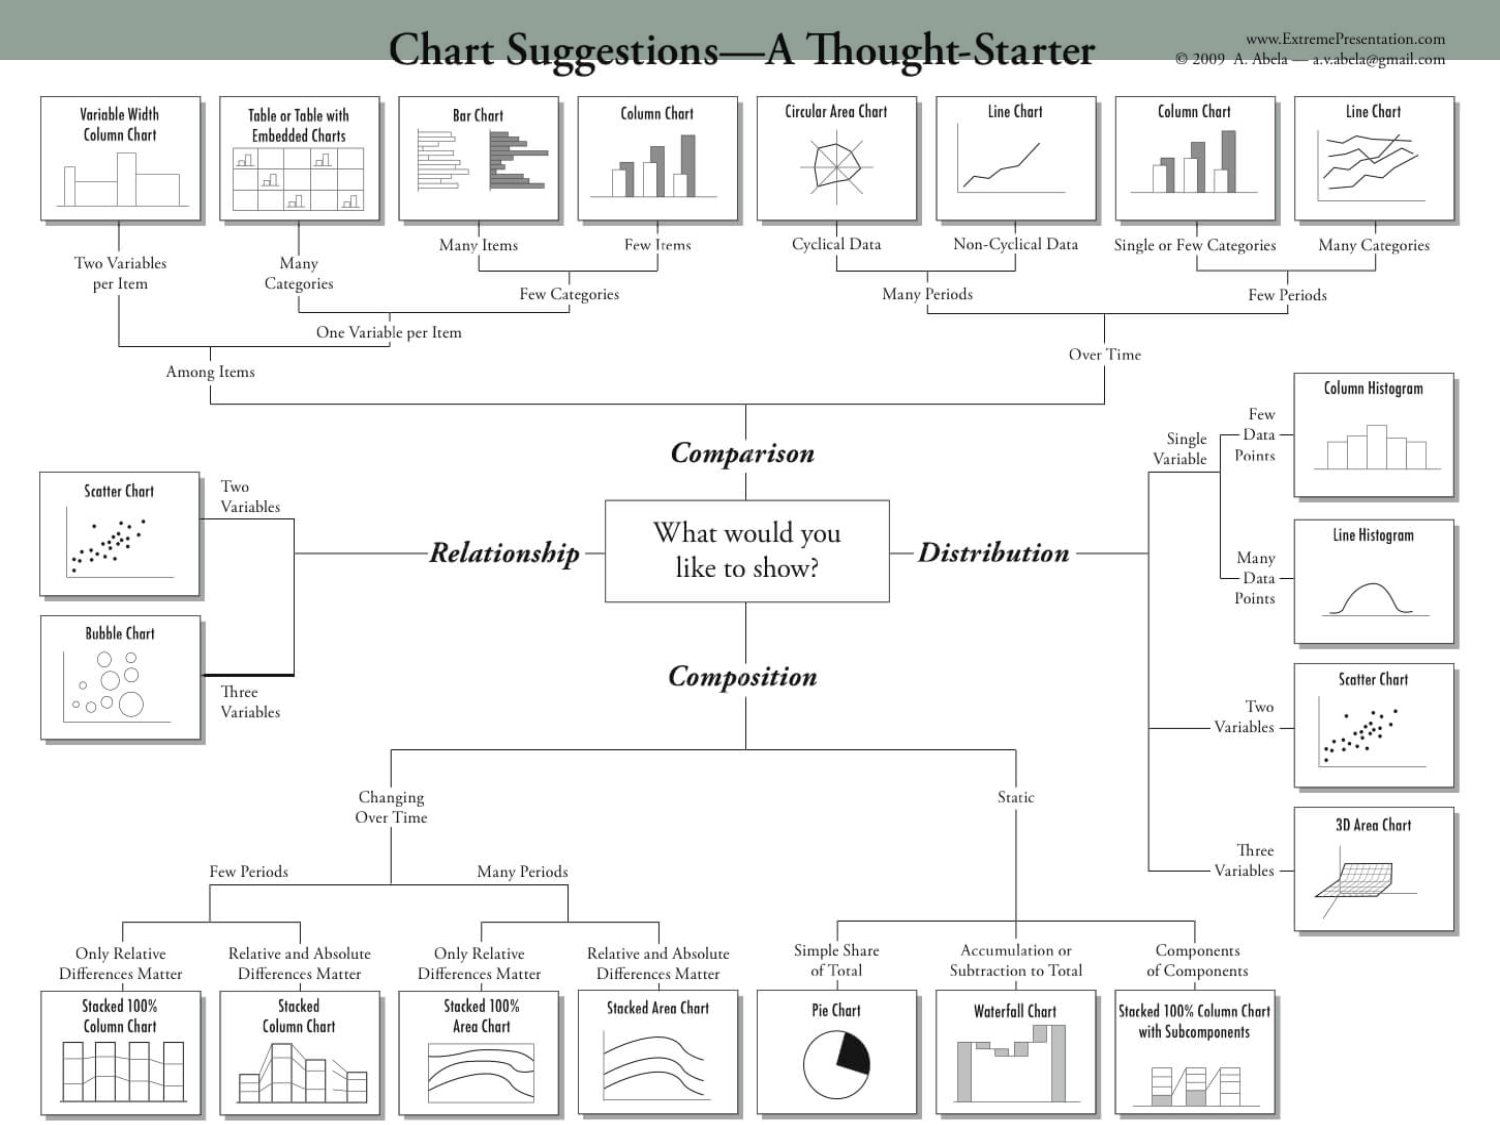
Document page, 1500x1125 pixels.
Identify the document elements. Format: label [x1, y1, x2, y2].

list [29, 11, 1471, 1125]
